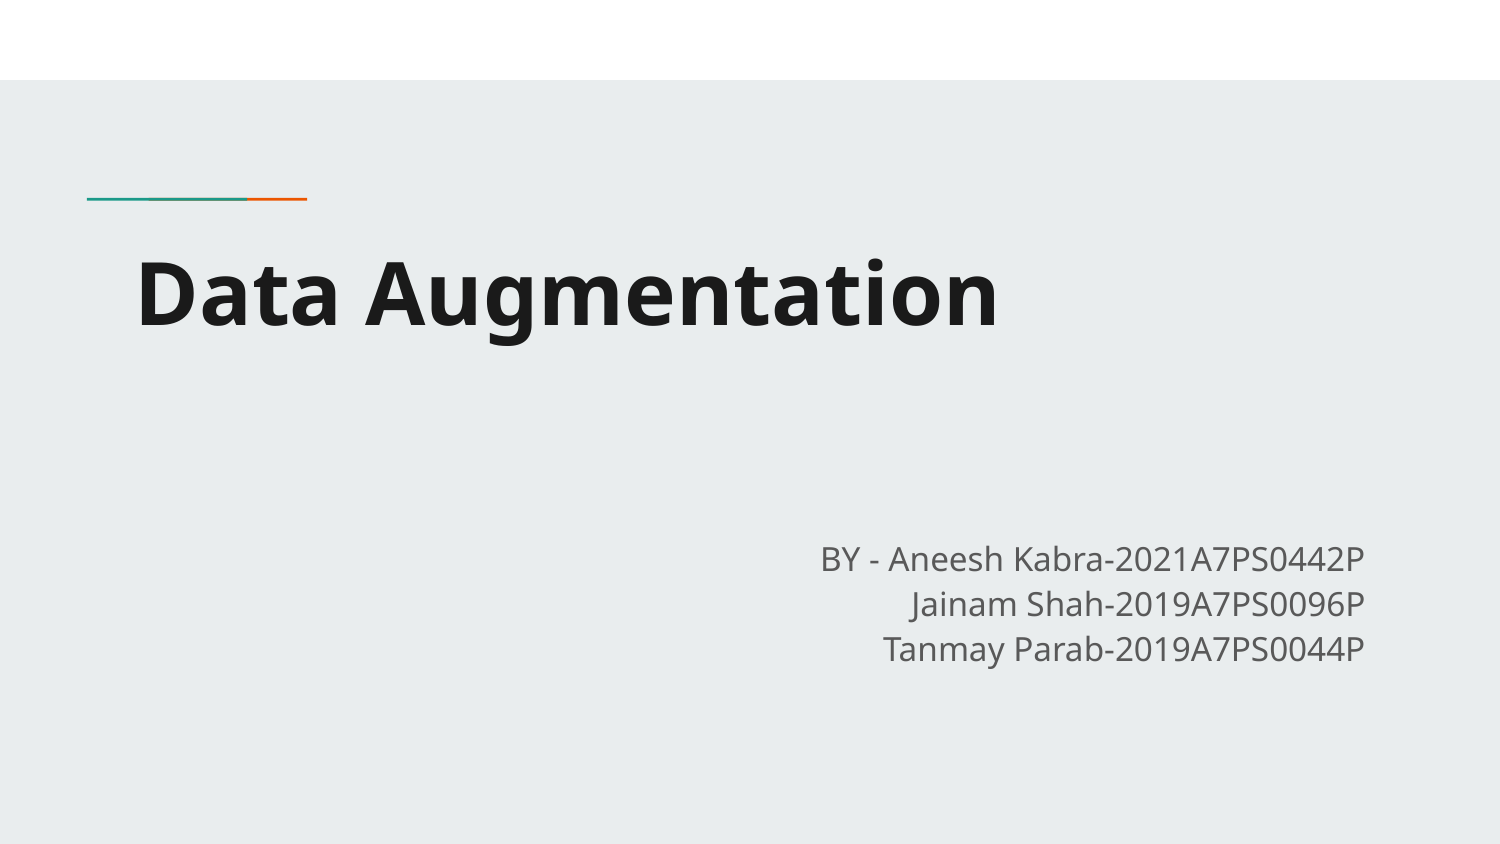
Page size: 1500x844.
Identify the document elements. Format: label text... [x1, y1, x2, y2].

title Data Augmentation [119, 216, 1381, 490]
subtitle BY - Aneesh Kabra-2021A7PS0442P Jainam Shah-2019A7PS0096P Tanmay Parab-2019A7PS0044P [119, 520, 1381, 698]
